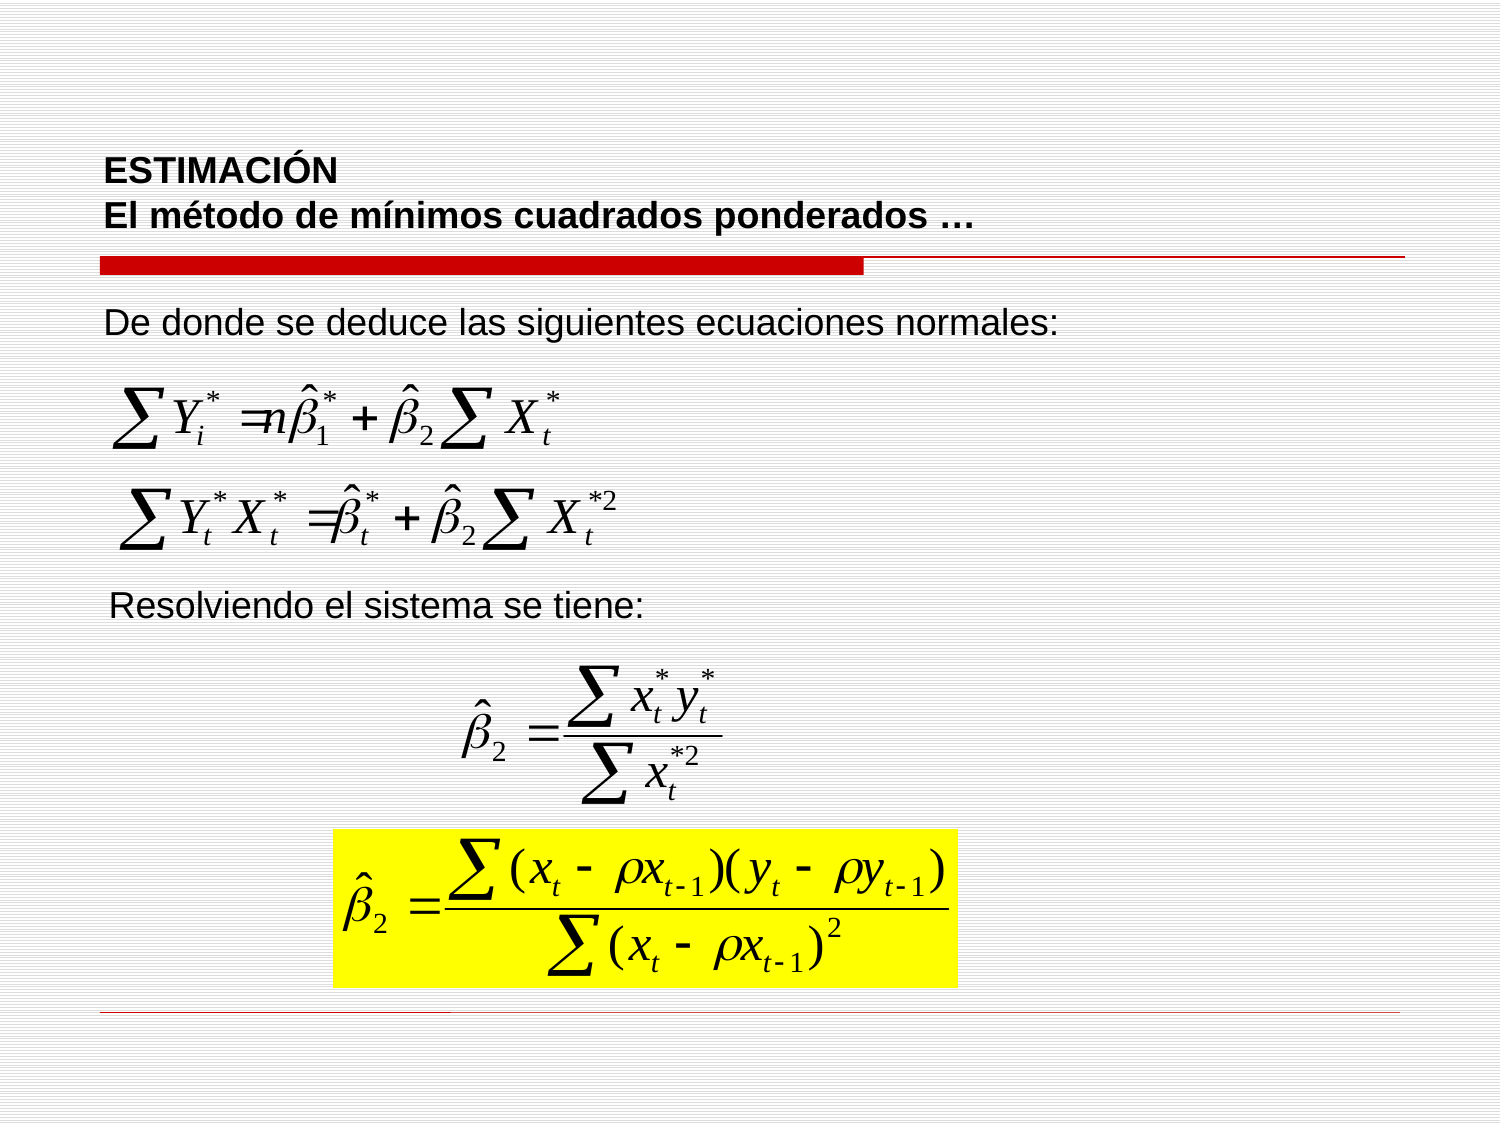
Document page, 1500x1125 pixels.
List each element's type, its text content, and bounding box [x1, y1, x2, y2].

text_box Resolviendo el sistema se tiene: [93, 574, 703, 634]
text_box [451, 656, 733, 816]
text_box De donde se deduce las siguientes ecuaciones normales: [88, 290, 1184, 351]
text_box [111, 474, 632, 563]
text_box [333, 829, 959, 988]
text_box ESTIMACIÓN El método de mínimos cuadrados ponderados … [88, 101, 1400, 244]
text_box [104, 374, 574, 463]
